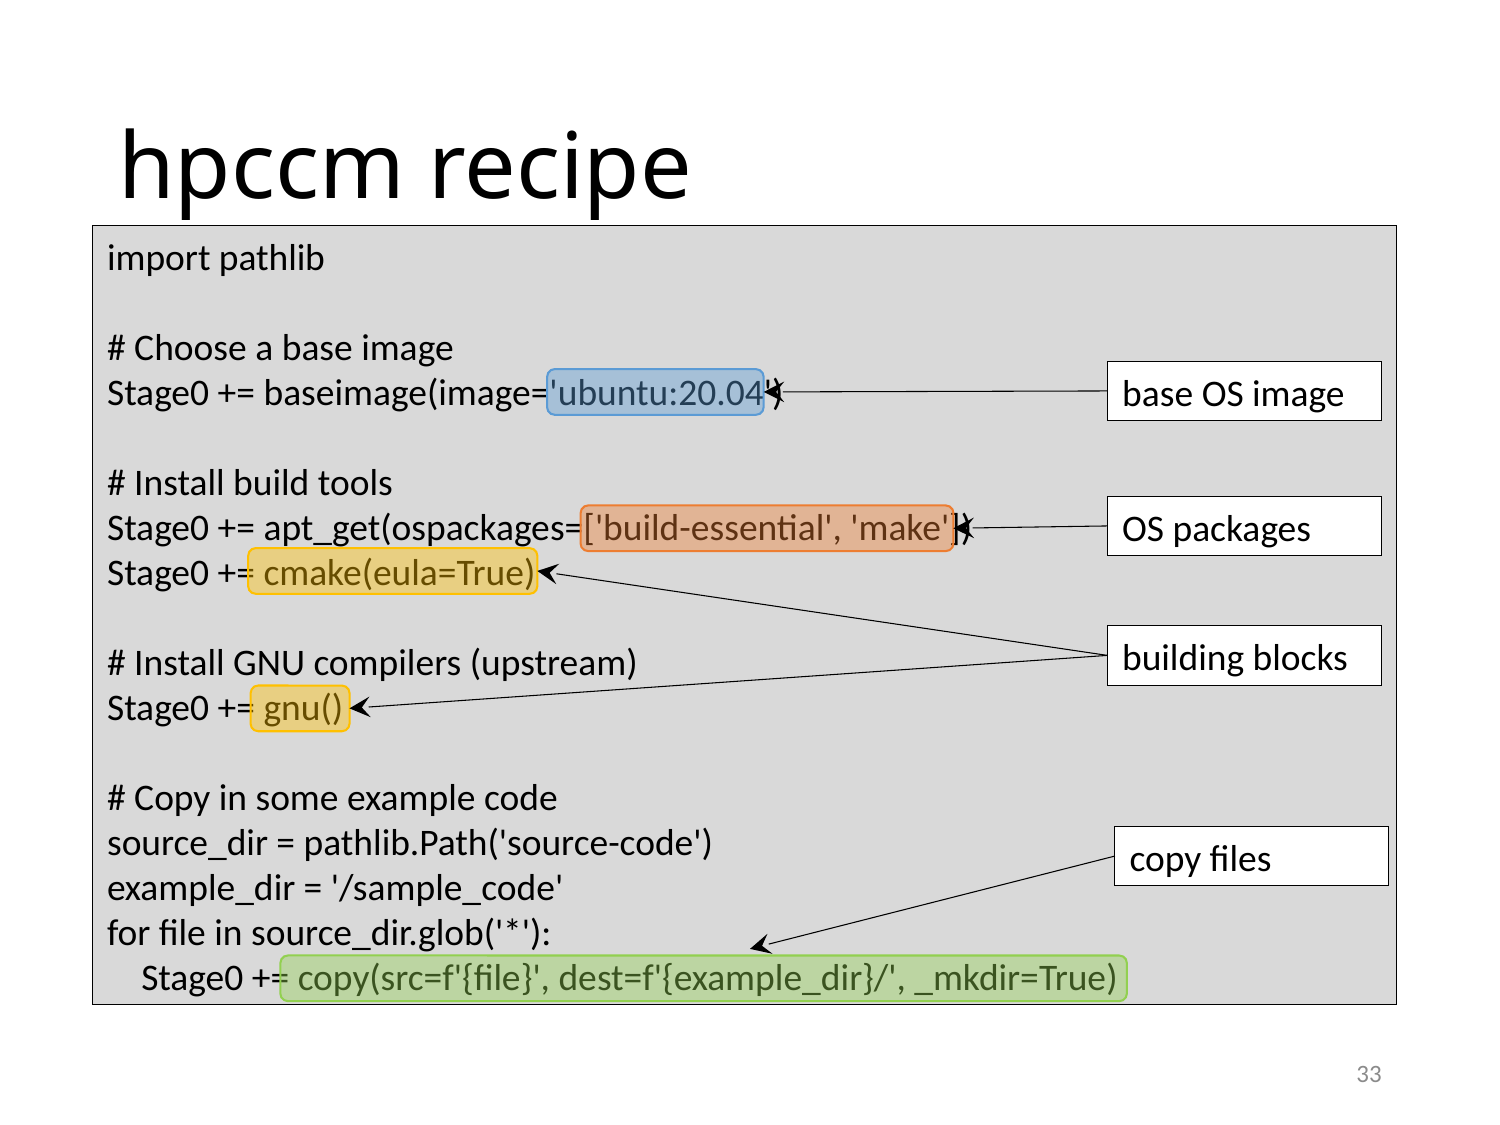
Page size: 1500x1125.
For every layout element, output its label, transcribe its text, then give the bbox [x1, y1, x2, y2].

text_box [547, 361, 1382, 422]
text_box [580, 496, 1382, 548]
title hpccm recipe [103, 59, 1397, 225]
text_box import pathlib # Choose a base image Stage0 += baseimage(image='ubuntu:20.04') # Install build tools Stage0 += apt_get(ospackages=['build-essential', 'make']) Stage0 += cmake(eula=True) # Install GNU compilers (upstream) Stage0 += gnu() # Copy in some example code source_dir = pathlib.Path('source-code') example_dir = '/sample_code' for file in source_dir.glob('*'): Stage0 += copy(src=f'{file}', dest=f'{example_dir}/', _mkdir=True) [92, 225, 1397, 1005]
slide_number 33 [1059, 1042, 1397, 1103]
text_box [248, 548, 1382, 732]
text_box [280, 826, 1389, 1002]
